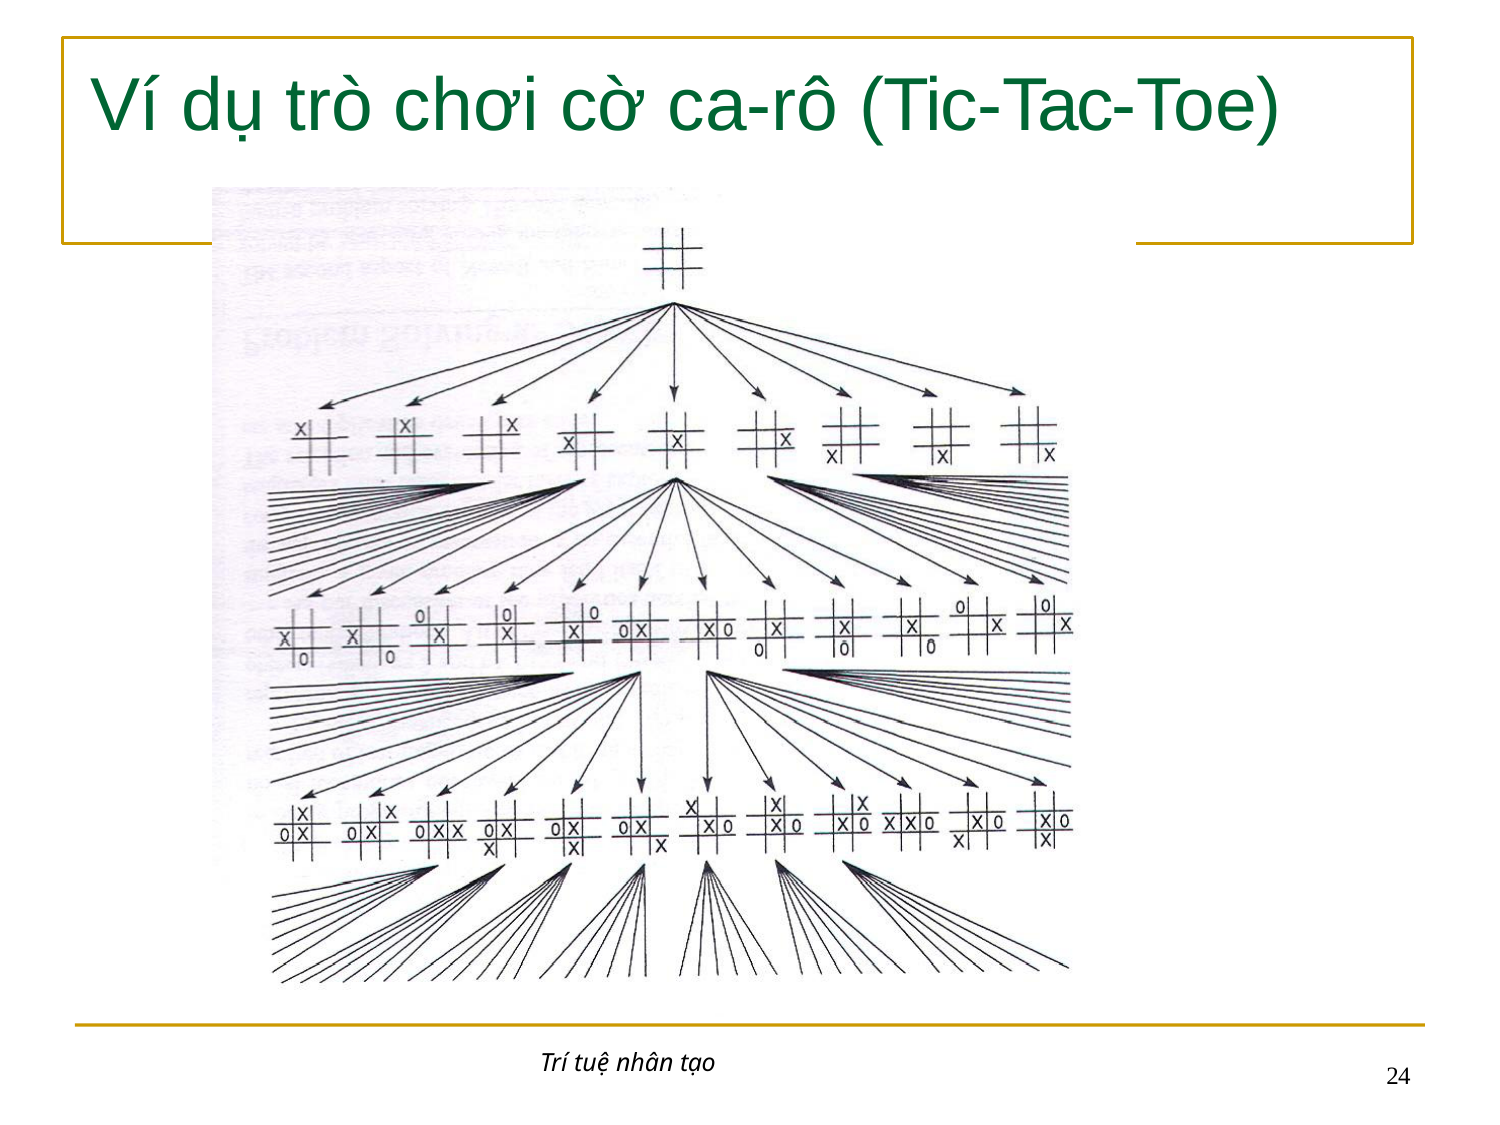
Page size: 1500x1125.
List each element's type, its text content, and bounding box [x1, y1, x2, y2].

footer Trí tuệ nhân tạo [537, 1043, 745, 1125]
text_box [74, 187, 1426, 1027]
slide_number 17 [1380, 1061, 1419, 1125]
title Ví dụ trò chơi cờ ca-rô (Tic-Tac-Toe) [62, 37, 1413, 244]
